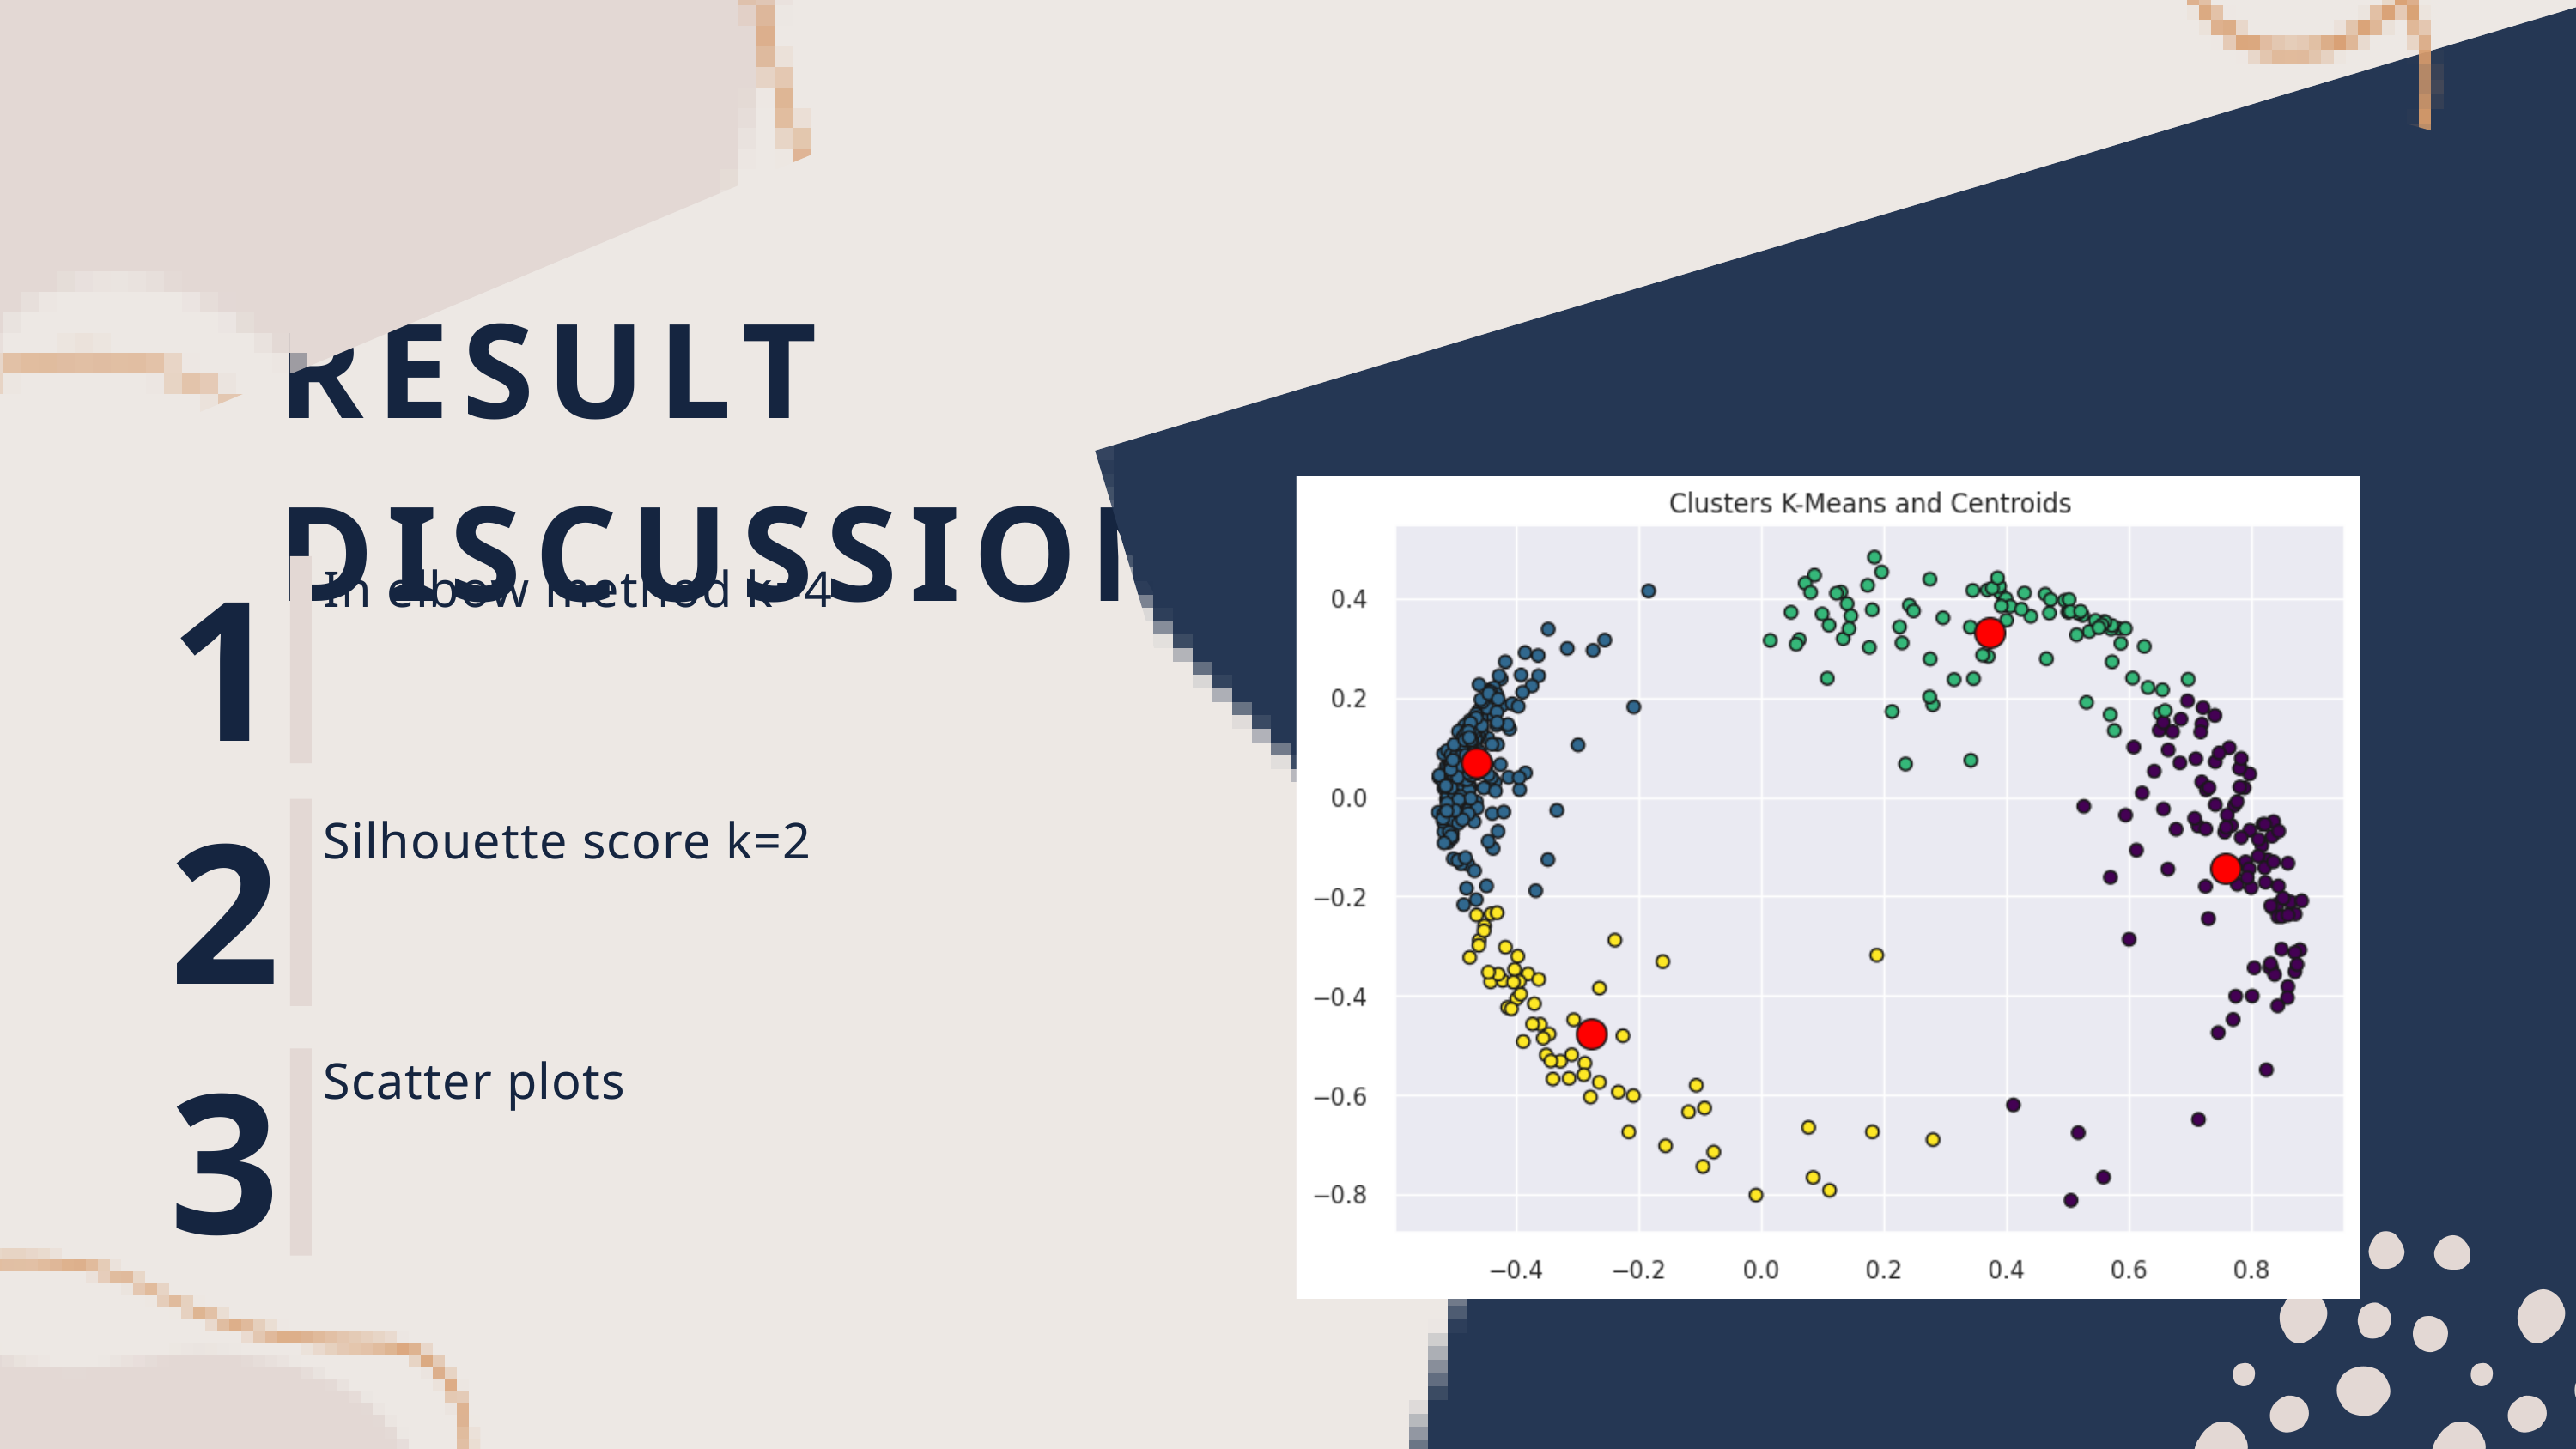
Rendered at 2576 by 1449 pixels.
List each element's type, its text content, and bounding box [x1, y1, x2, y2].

text_box [2193, 1231, 2431, 1449]
text_box [1296, 476, 2360, 1299]
text_box Silhouette score k=2 [323, 799, 1219, 869]
text_box [0, 0, 1026, 497]
text_box RESULT DISCUSSION [277, 260, 1728, 628]
text_box [1095, 92, 2576, 1231]
text_box [1349, 1299, 2193, 1449]
text_box [2431, 1231, 2576, 1449]
text_box [2065, 0, 2576, 172]
text_box [0, 1248, 481, 1449]
text_box 1 [169, 509, 278, 751]
text_box 3 [169, 1001, 278, 1273]
text_box Scatter plots [323, 1040, 1291, 1110]
text_box 2 [169, 751, 278, 1001]
